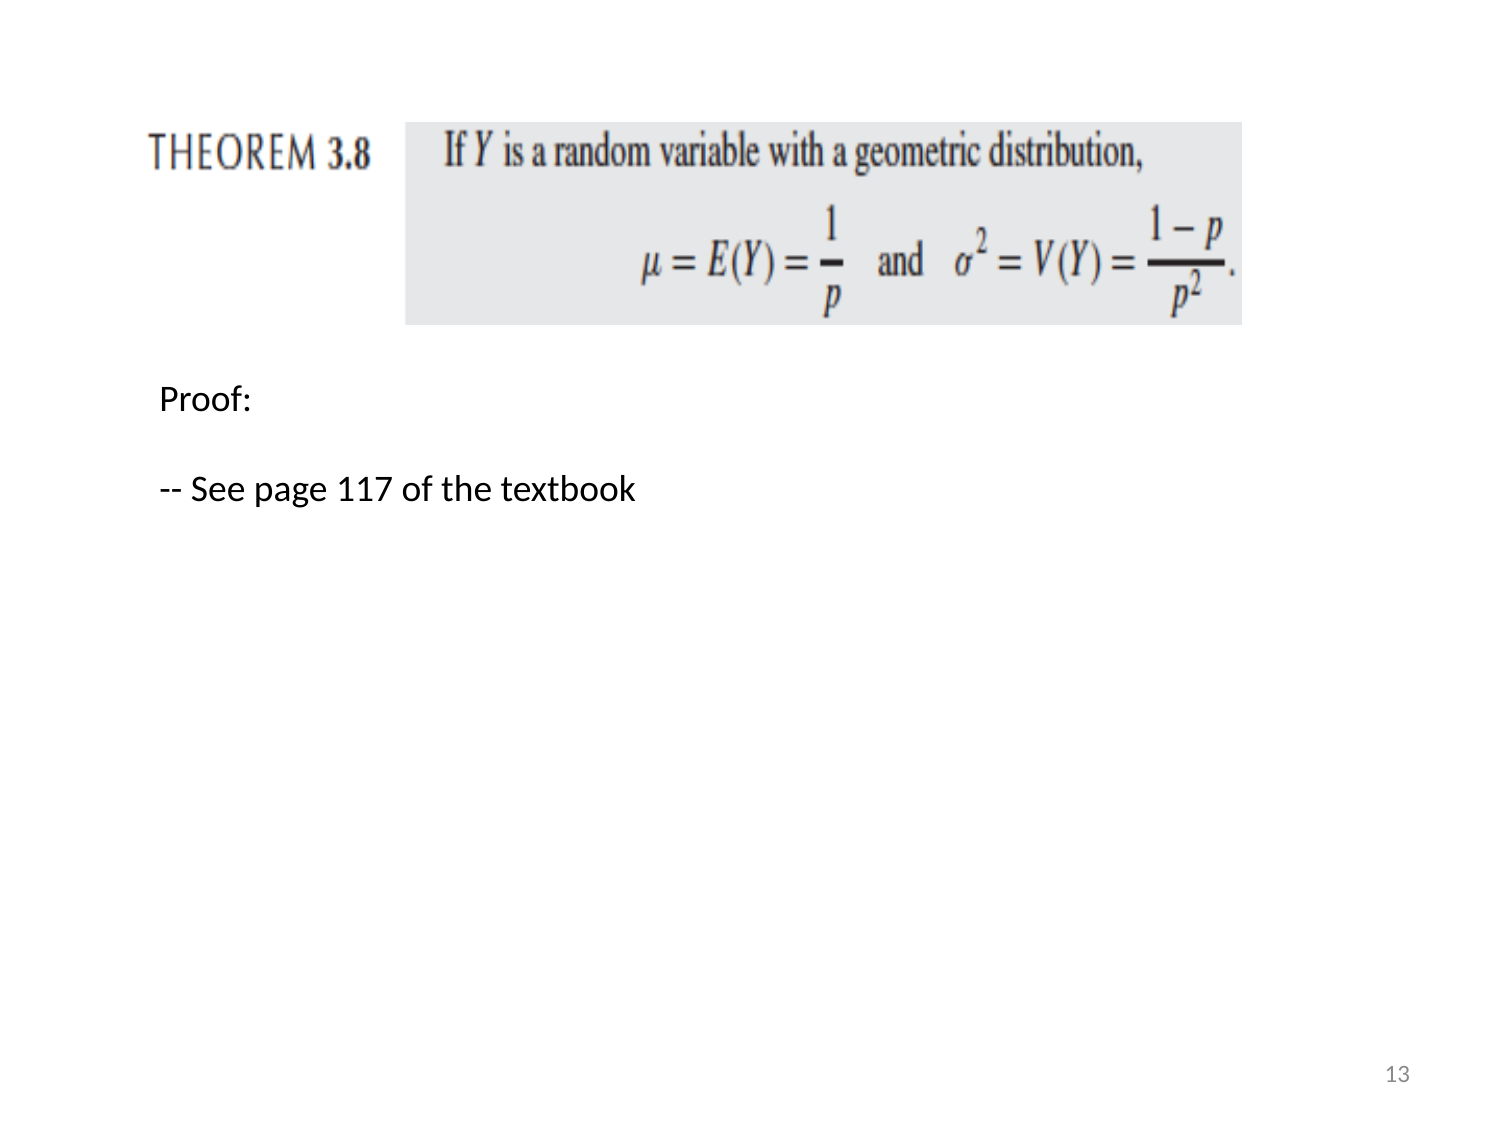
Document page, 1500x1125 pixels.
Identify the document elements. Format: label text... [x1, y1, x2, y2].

picture [141, 122, 1242, 326]
text_box Proof: -- See page 117 of the textbook [144, 366, 652, 517]
slide_number 12 [1074, 1042, 1425, 1103]
